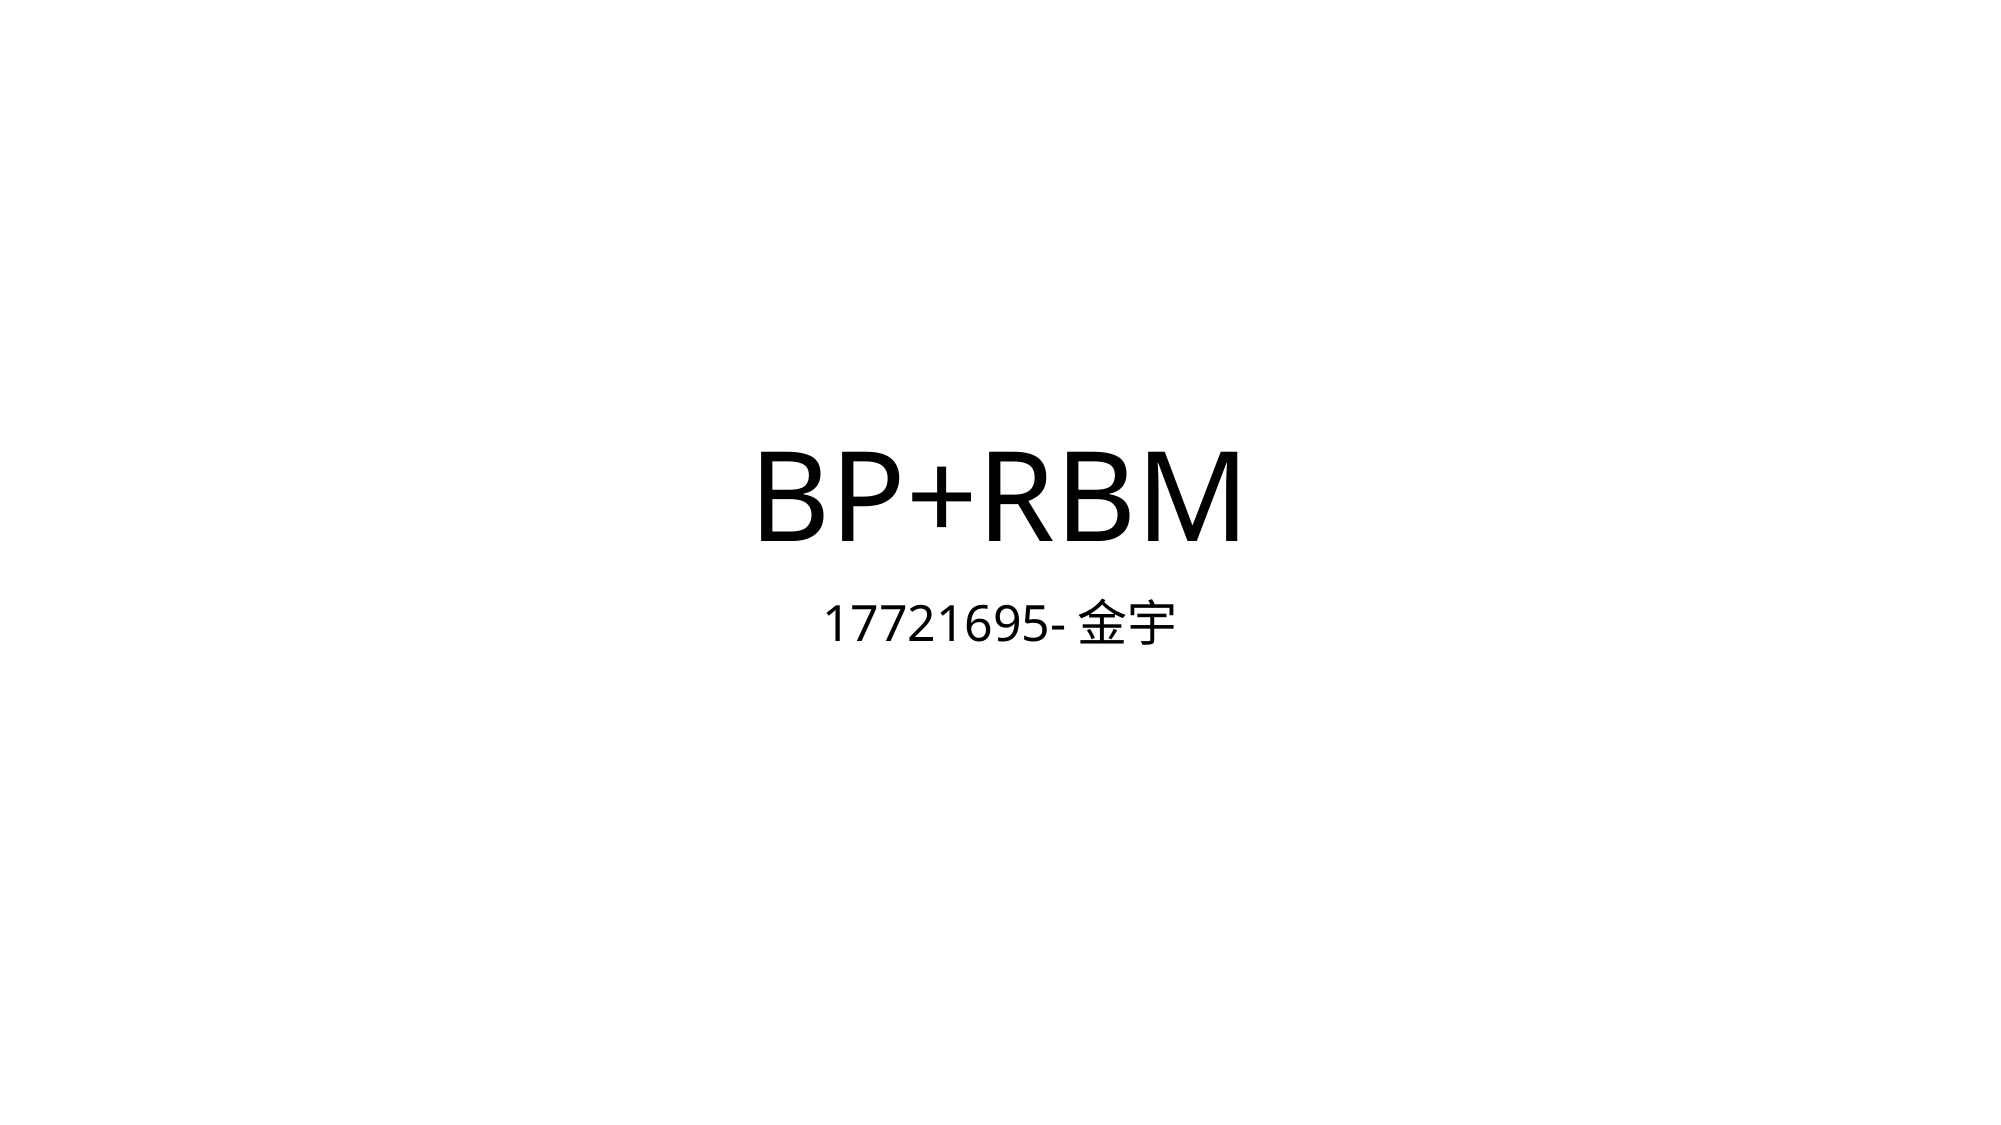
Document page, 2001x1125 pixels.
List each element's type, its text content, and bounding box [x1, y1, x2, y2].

subtitle 17721695-金宇 [249, 590, 1750, 863]
title BP+RBM [249, 184, 1750, 576]
